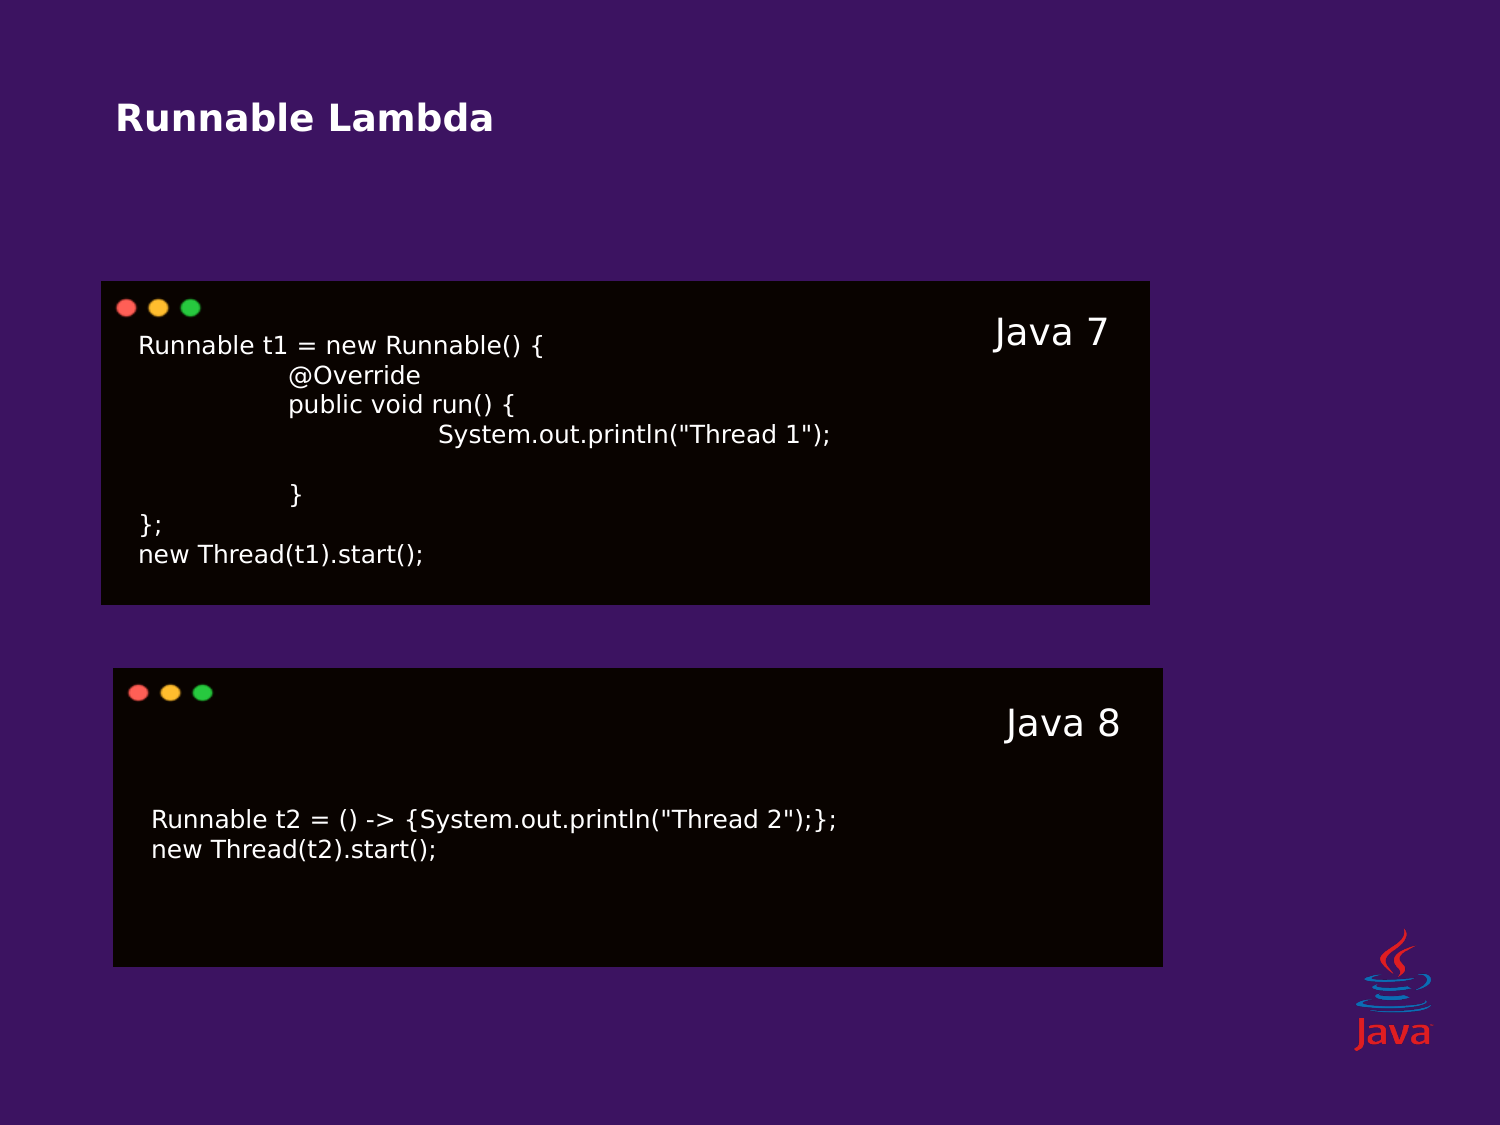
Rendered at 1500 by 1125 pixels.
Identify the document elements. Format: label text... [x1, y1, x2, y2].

picture [100, 281, 1150, 605]
picture [1306, 917, 1481, 1062]
picture [113, 668, 1163, 967]
text_box Runnable Lambda [100, 86, 510, 147]
